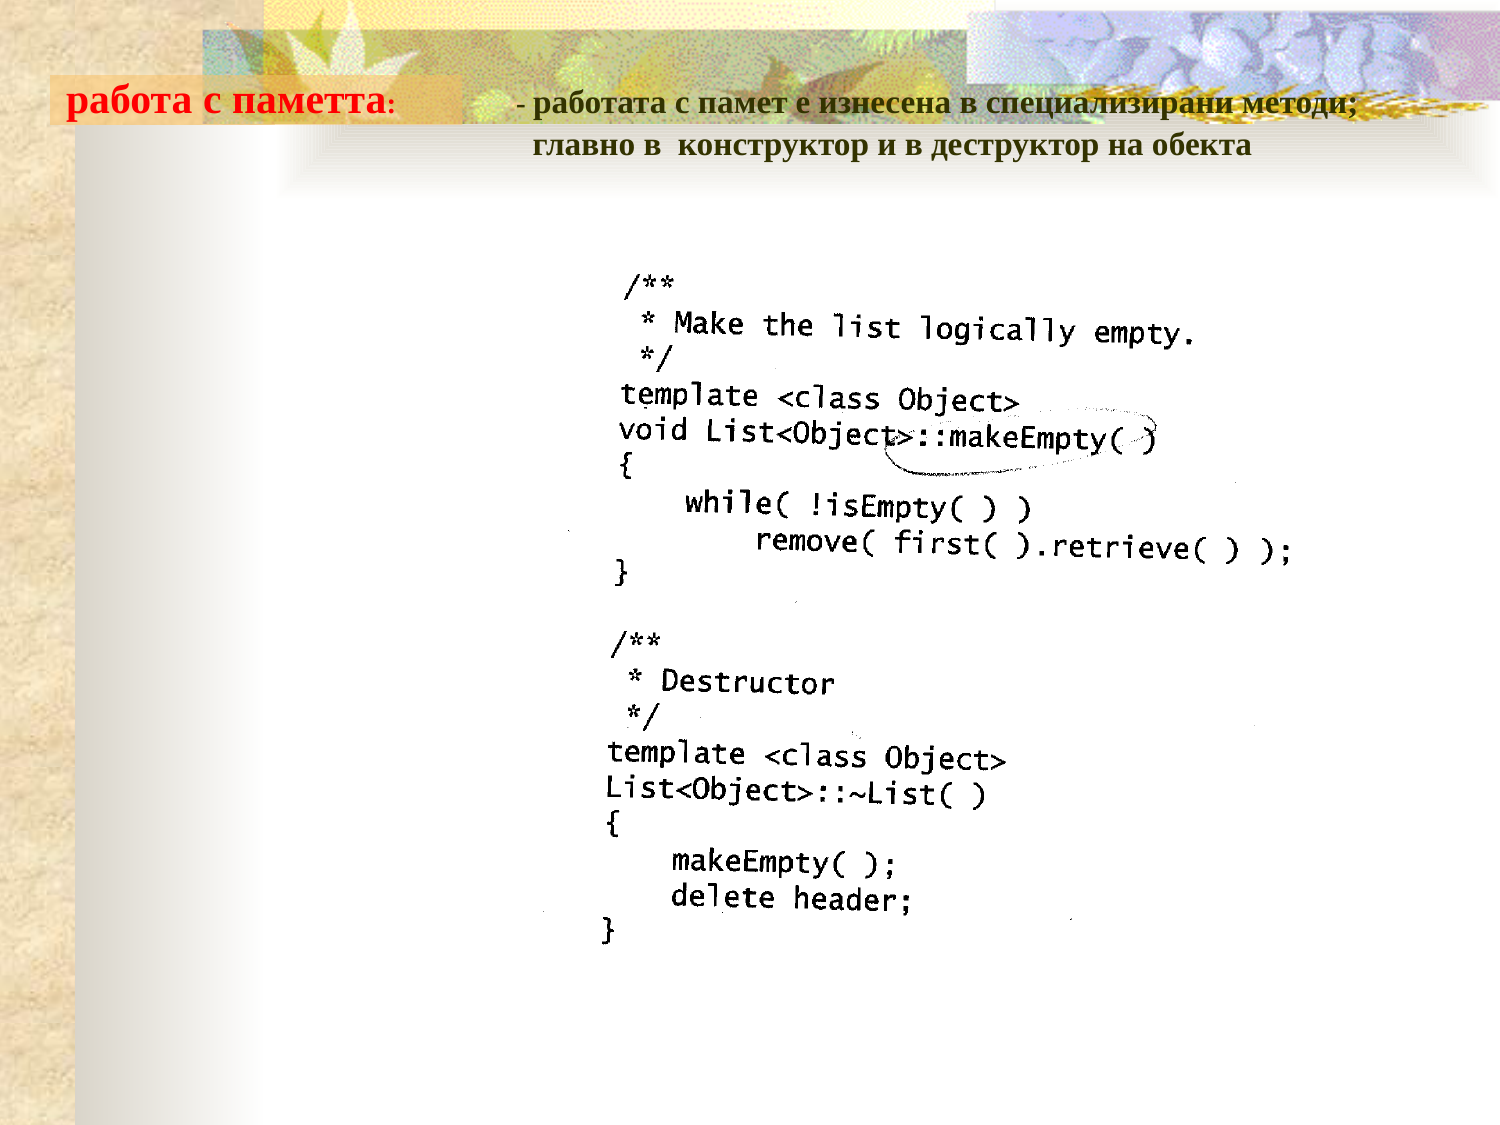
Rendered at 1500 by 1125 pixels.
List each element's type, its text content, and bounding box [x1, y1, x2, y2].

text_box работа с паметта: - работата с памет е изнесена в специализирани методи; главно в конструктор и в деструктор на обекта [51, 64, 1375, 170]
picture [0, 0, 1500, 1125]
picture [540, 274, 1313, 963]
